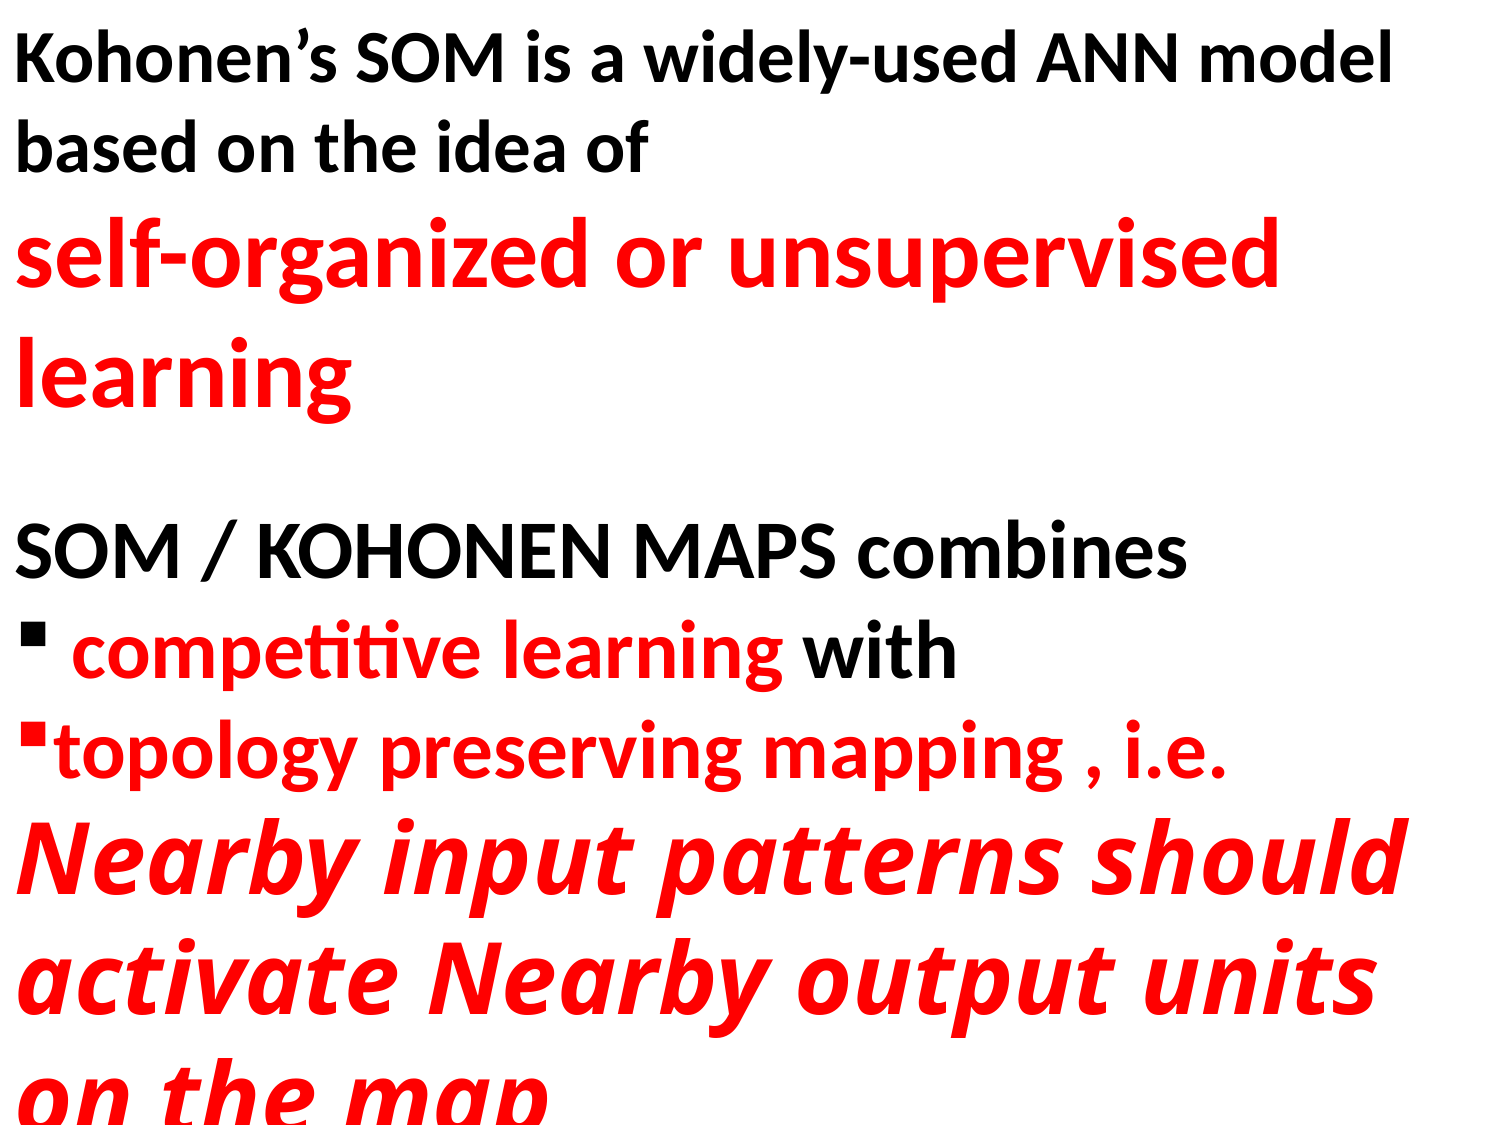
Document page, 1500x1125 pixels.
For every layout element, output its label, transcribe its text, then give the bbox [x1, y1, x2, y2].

text_box SOM / KOHONEN MAPS combines competitive learning with topology preserving mapping , i.e. Nearby input patterns should activate Nearby output units on the map [0, 487, 1500, 675]
text_box Kohonen’s SOM is a widely-used ANN model based on the idea of self-organized or unsupervised learning [0, 0, 1500, 435]
